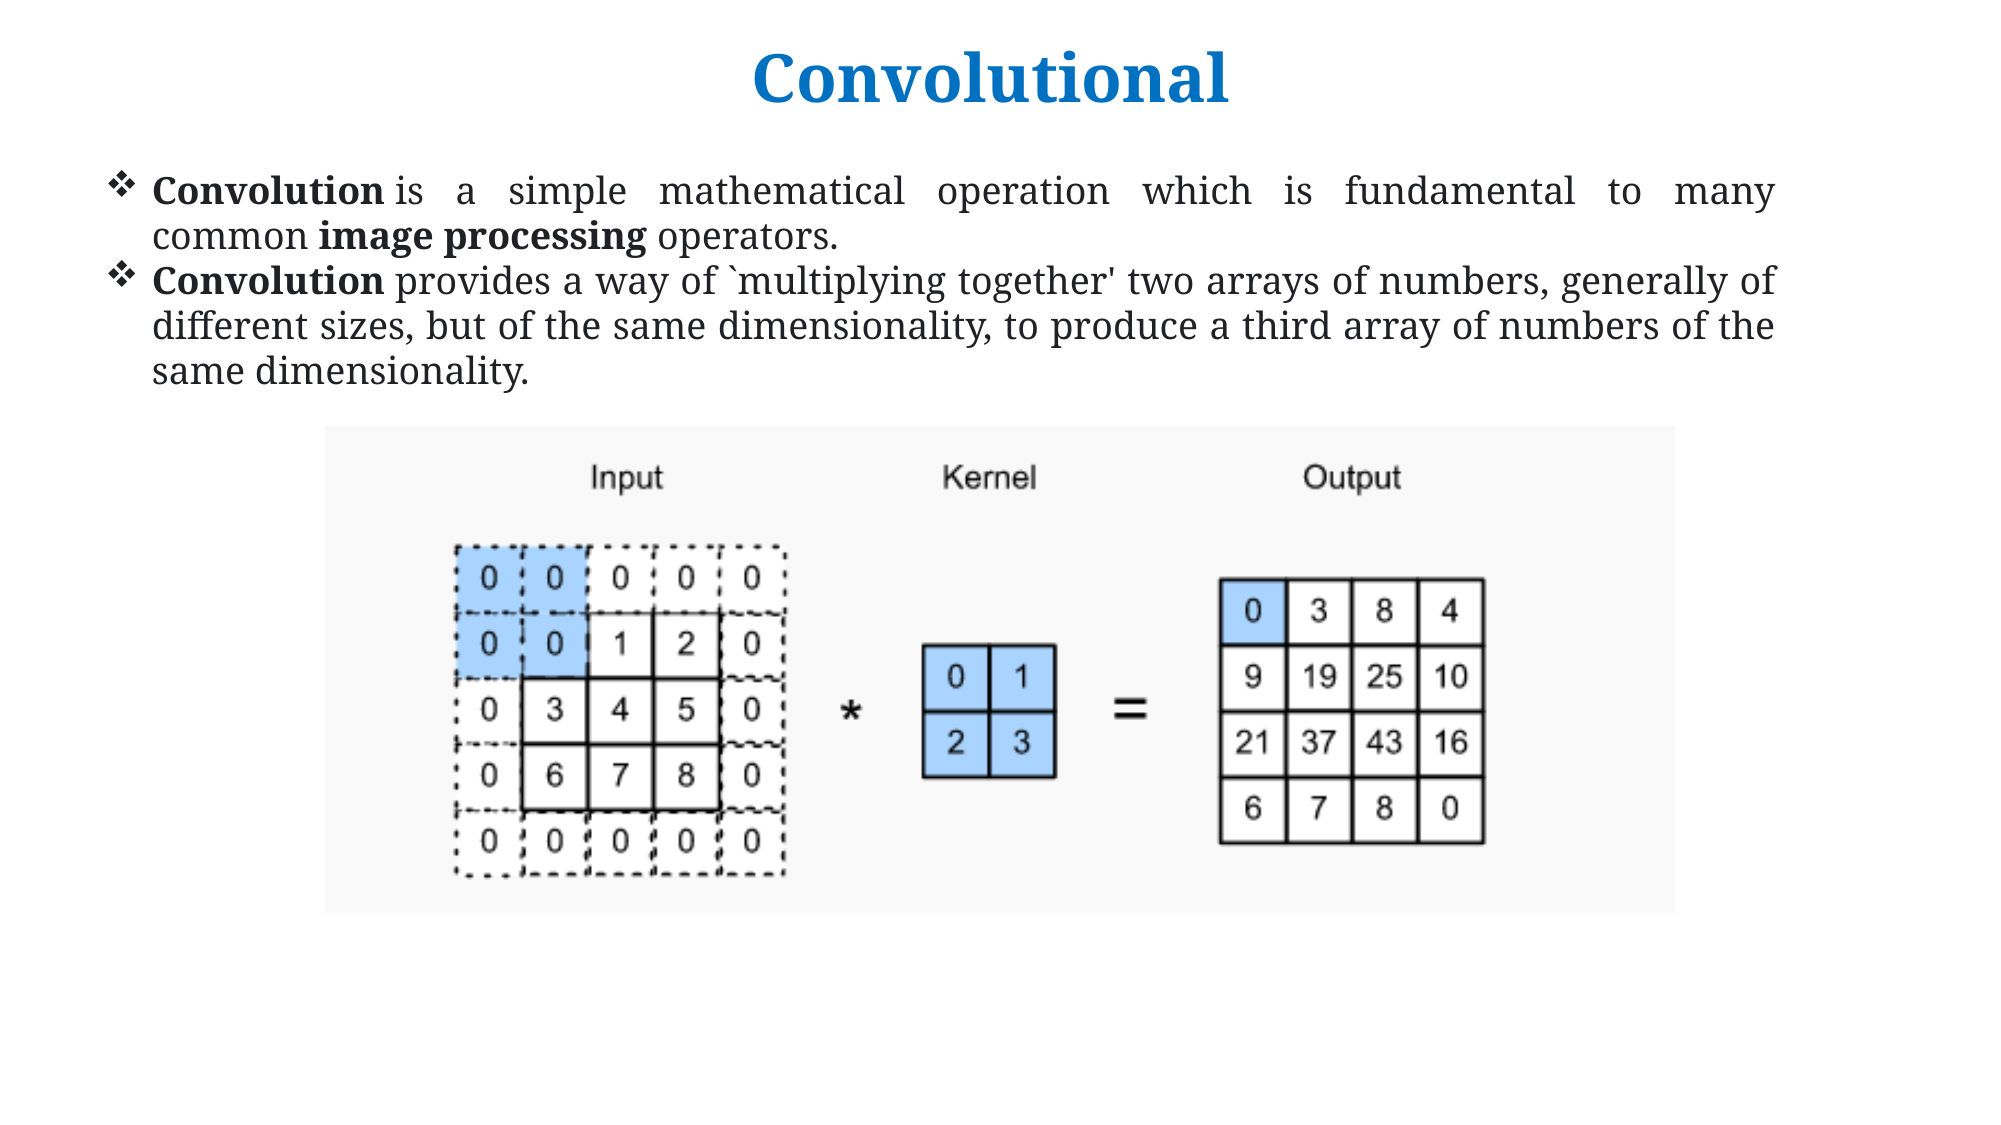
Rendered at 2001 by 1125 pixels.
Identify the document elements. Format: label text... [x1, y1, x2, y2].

text_box Convolutional [737, 28, 1776, 159]
text_box Convolution is a simple mathematical operation which is fundamental to many common image processing operators. Convolution provides a way of `multiplying together' two arrays of numbers, generally of different sizes, but of the same dimensionality, to produce a third array of numbers of the same dimensionality. [90, 159, 1792, 399]
picture [325, 426, 1675, 913]
